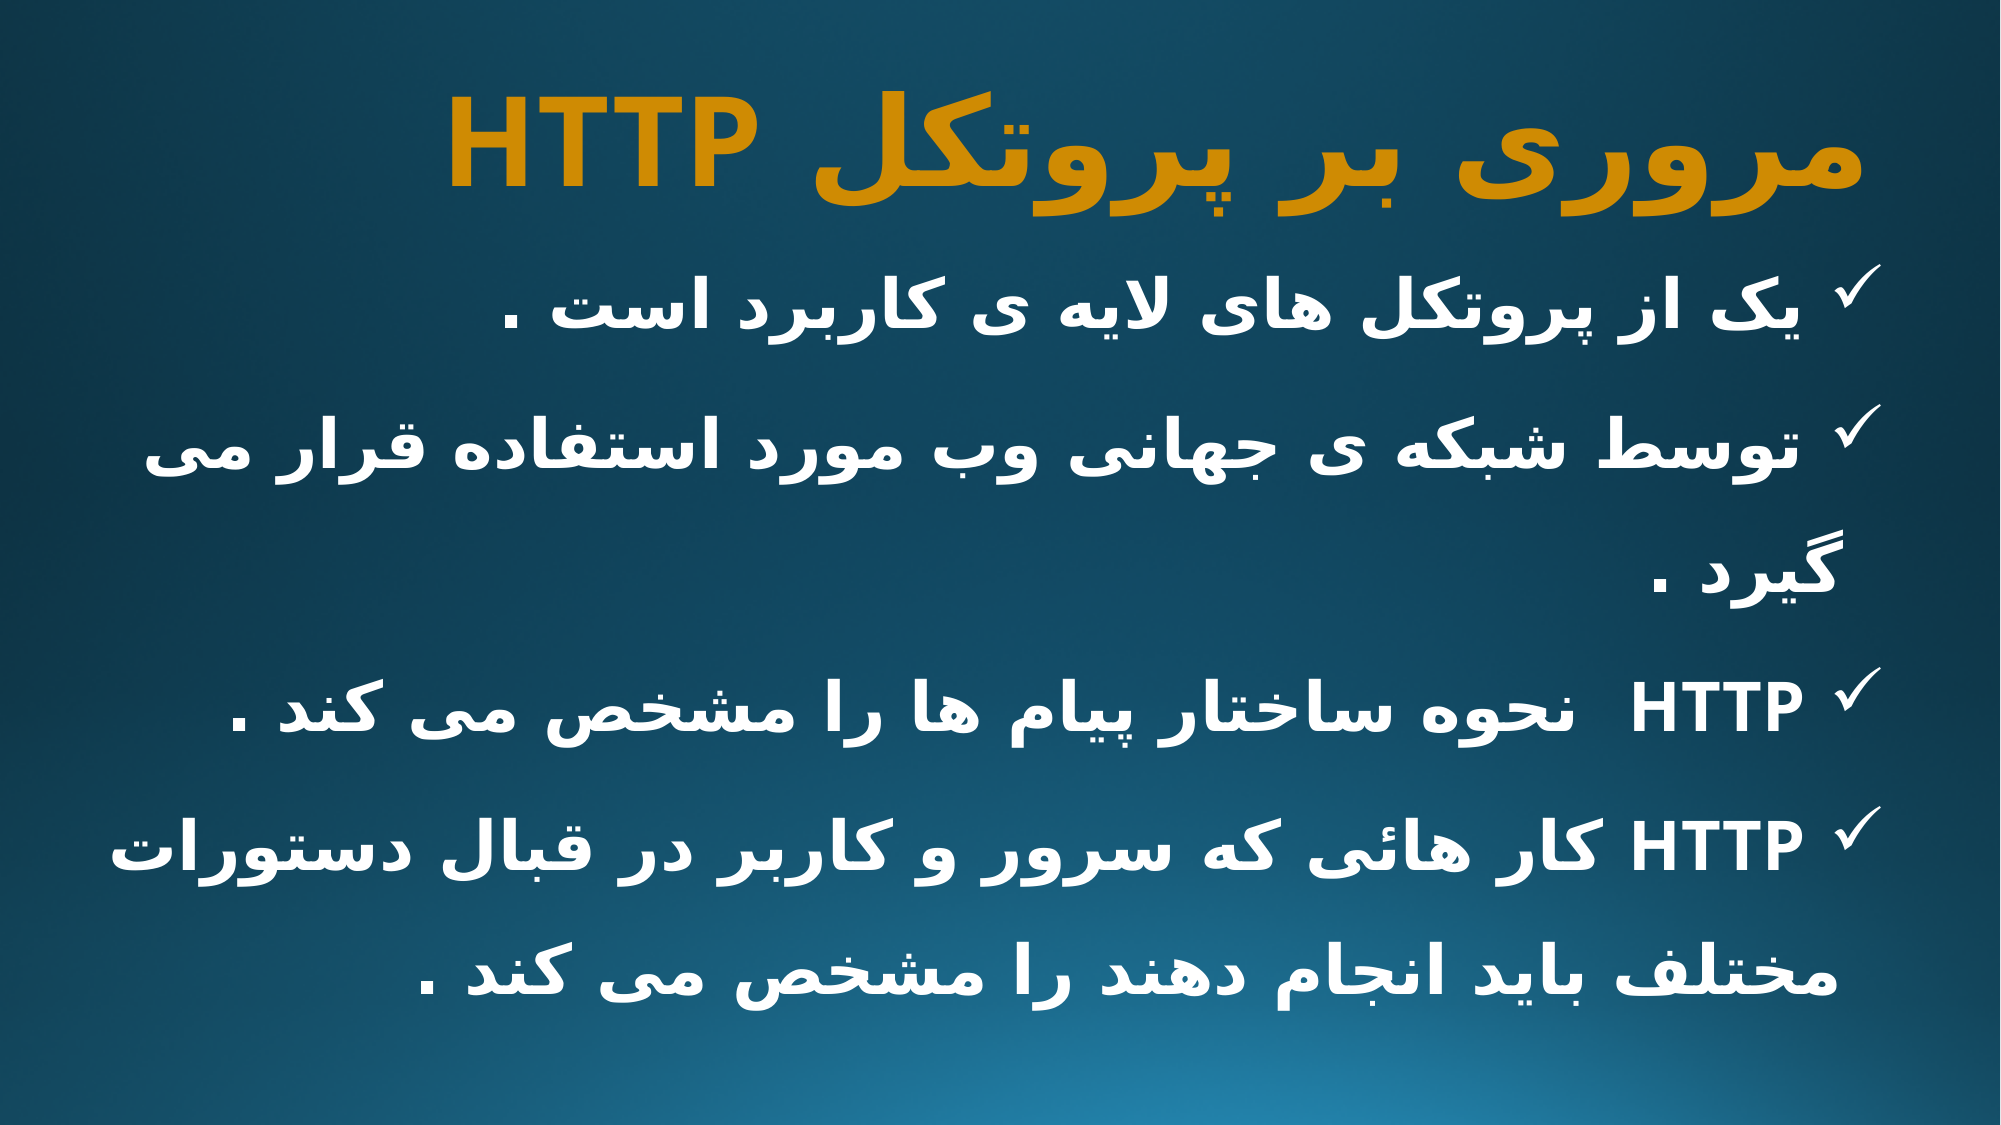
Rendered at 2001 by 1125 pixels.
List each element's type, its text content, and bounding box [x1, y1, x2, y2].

list یک از پروتکل های لایه ی کاربرد است . توسط شبکه ی جهانی وب مورد استفاده قرار می گیرد . HTTP نحوه ساختار پیام ها را مشخص می کند . HTTP کار هائی که سرور و کاربر در قبال دستورات مختلف باید انجام دهند را مشخص می کند . [88, 211, 1888, 1060]
title مروری بر پروتکل HTTP [88, 66, 1888, 211]
picture [0, 0, 2001, 1125]
